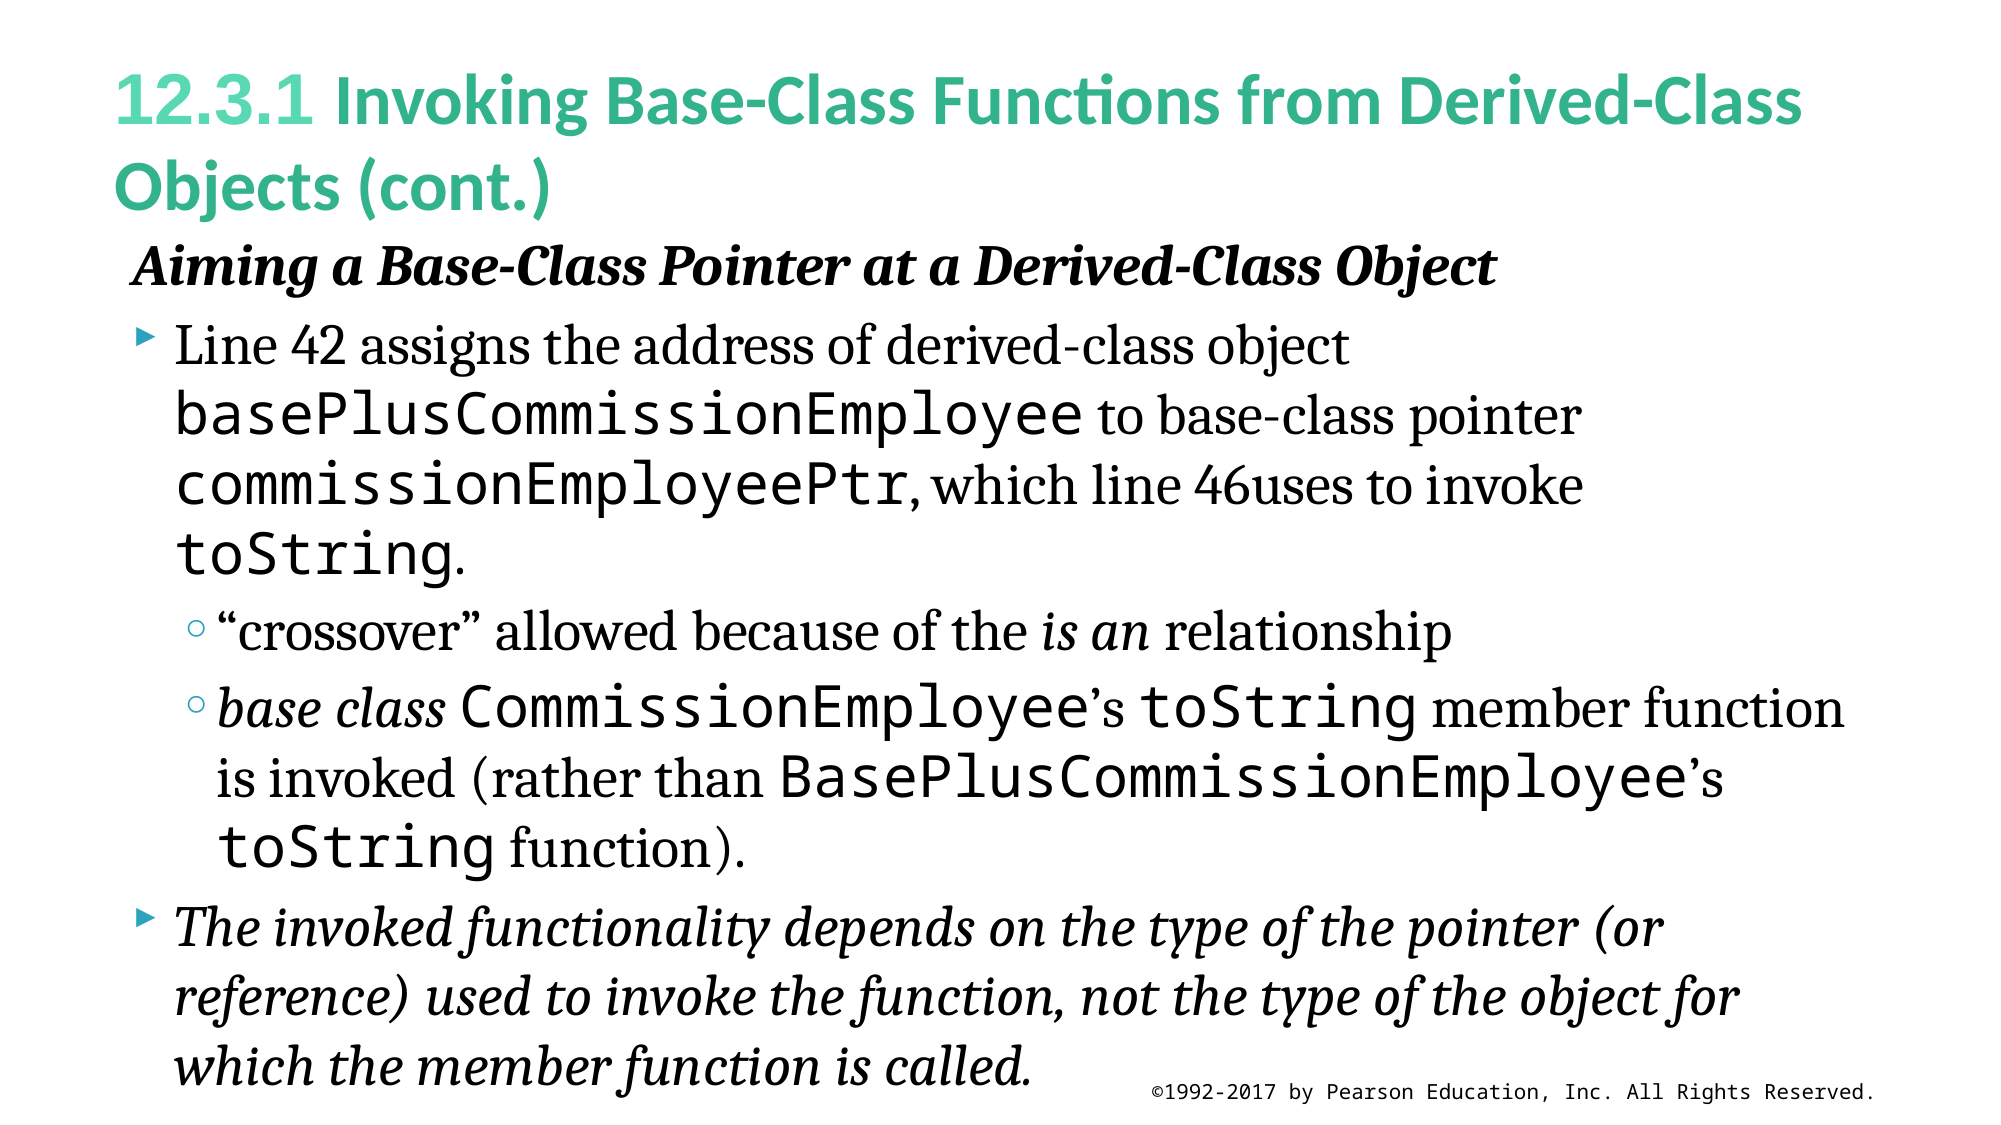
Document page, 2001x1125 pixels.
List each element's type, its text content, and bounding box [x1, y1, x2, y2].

title 12.3.1 Invoking Base-Class Functions from Derived-Class Objects (cont.) [99, 45, 1900, 233]
list Aiming a Base-Class Pointer at a Derived-Class Object Line 42 assigns the address of derived-class object basePlusCommissionEmployee to base-class pointer commissionEmployeePtr, which line 46uses to invoke toString. “crossover” allowed because of the is an relationship base class CommissionEmployee’s toString member function is invoked (rather than BasePlusCommissionEmployee’s toString function). The invoked functionality depends on the type of the pointer (or reference) used to invoke the function, not the type of the object for which the member function is called. [99, 220, 1892, 963]
footer ©1992-2017 by Pearson Education, Inc. All Rights Reserved. [866, 1051, 1892, 1112]
